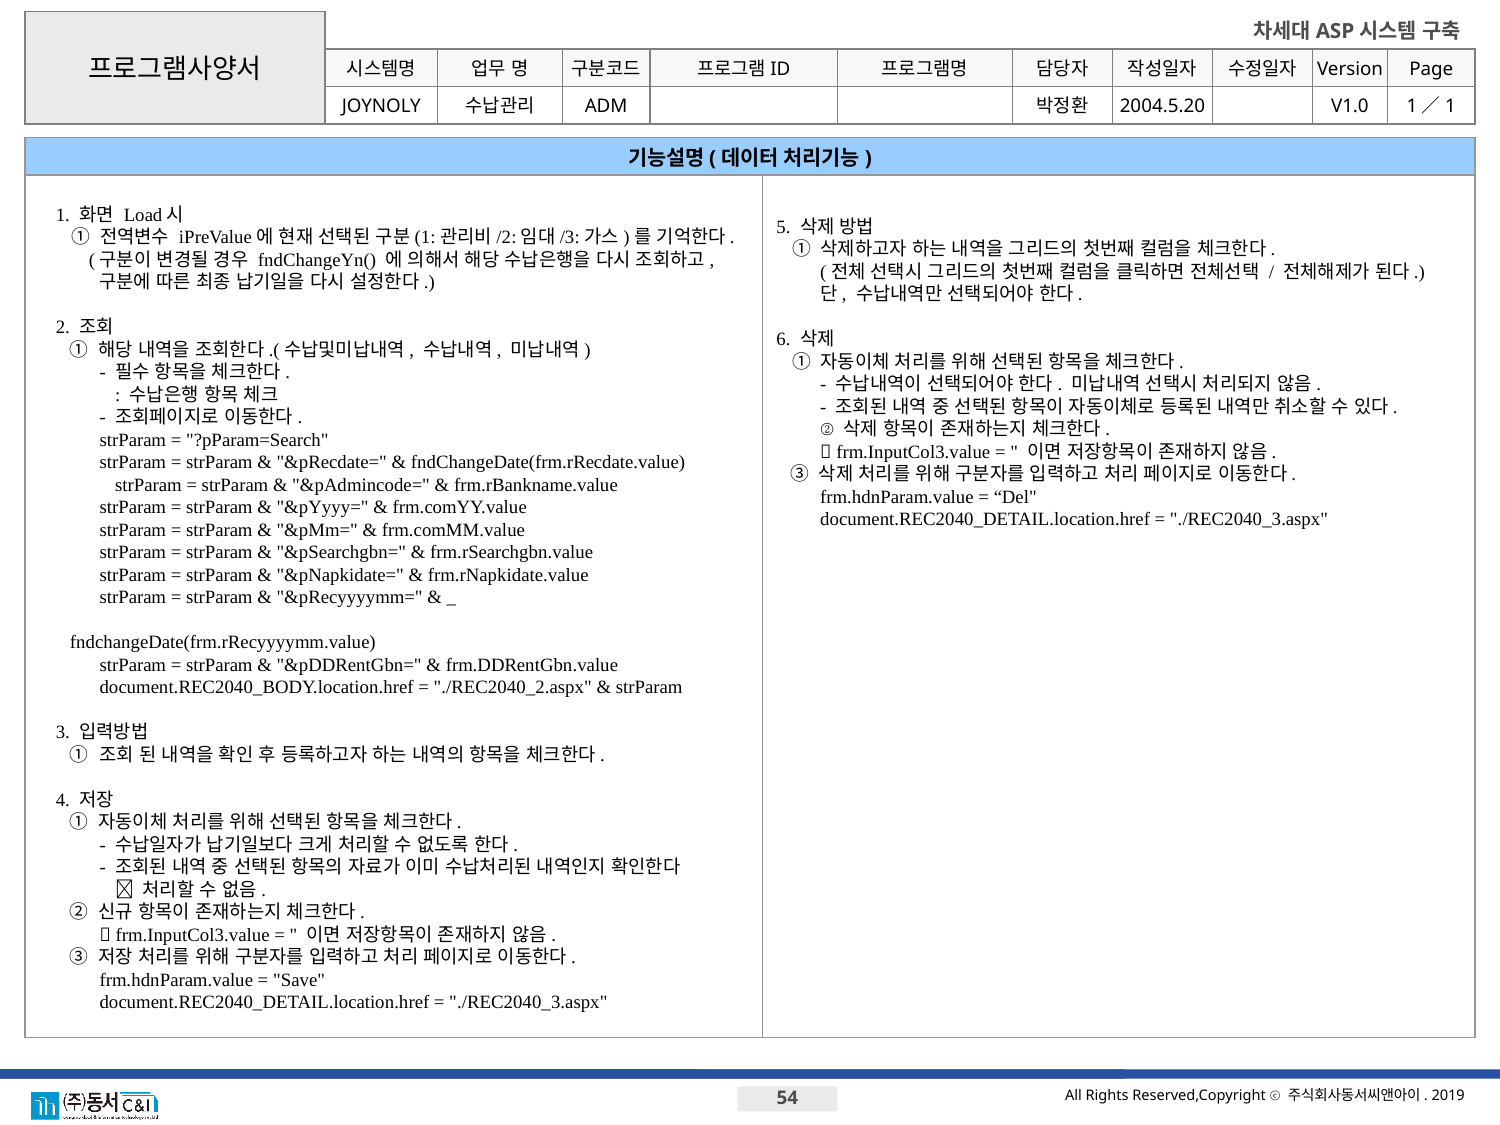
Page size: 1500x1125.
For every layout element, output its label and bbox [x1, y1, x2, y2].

picture [60, 1091, 159, 1120]
text_box [24, 137, 1475, 1038]
text_box [24, 11, 1113, 124]
picture [151, 1091, 159, 1100]
